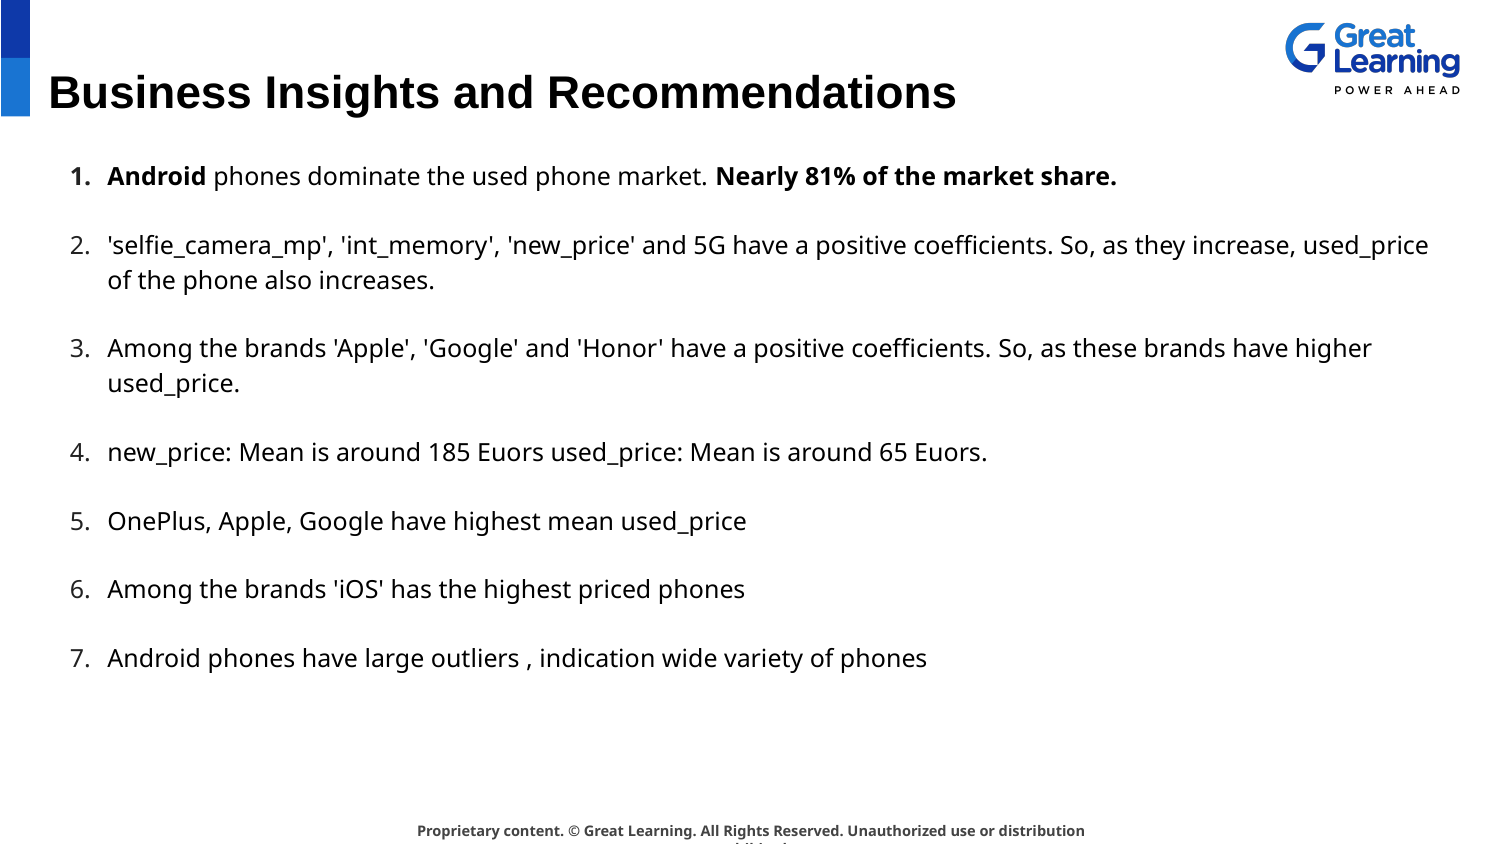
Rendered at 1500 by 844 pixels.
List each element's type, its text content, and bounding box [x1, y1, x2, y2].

list Android phones dominate the used phone market. Nearly 81% of the market share. 'selfie_camera_mp', 'int_memory', 'new_price' and 5G have a positive coefficients. So, as they increase, used_price of the phone also increases. Among the brands 'Apple', 'Google' and 'Honor' have a positive coefficients. So, as these brands have higher used_price. new_price: Mean is around 185 Euors used_price: Mean is around 65 Euors. OnePlus, Apple, Google have highest mean used_price Among the brands 'iOS' has the highest priced phones Android phones have large outliers , indication wide variety of phones [33, 141, 1449, 750]
picture [1258, 11, 1487, 106]
title Business Insights and Recommendations [33, 47, 1431, 141]
